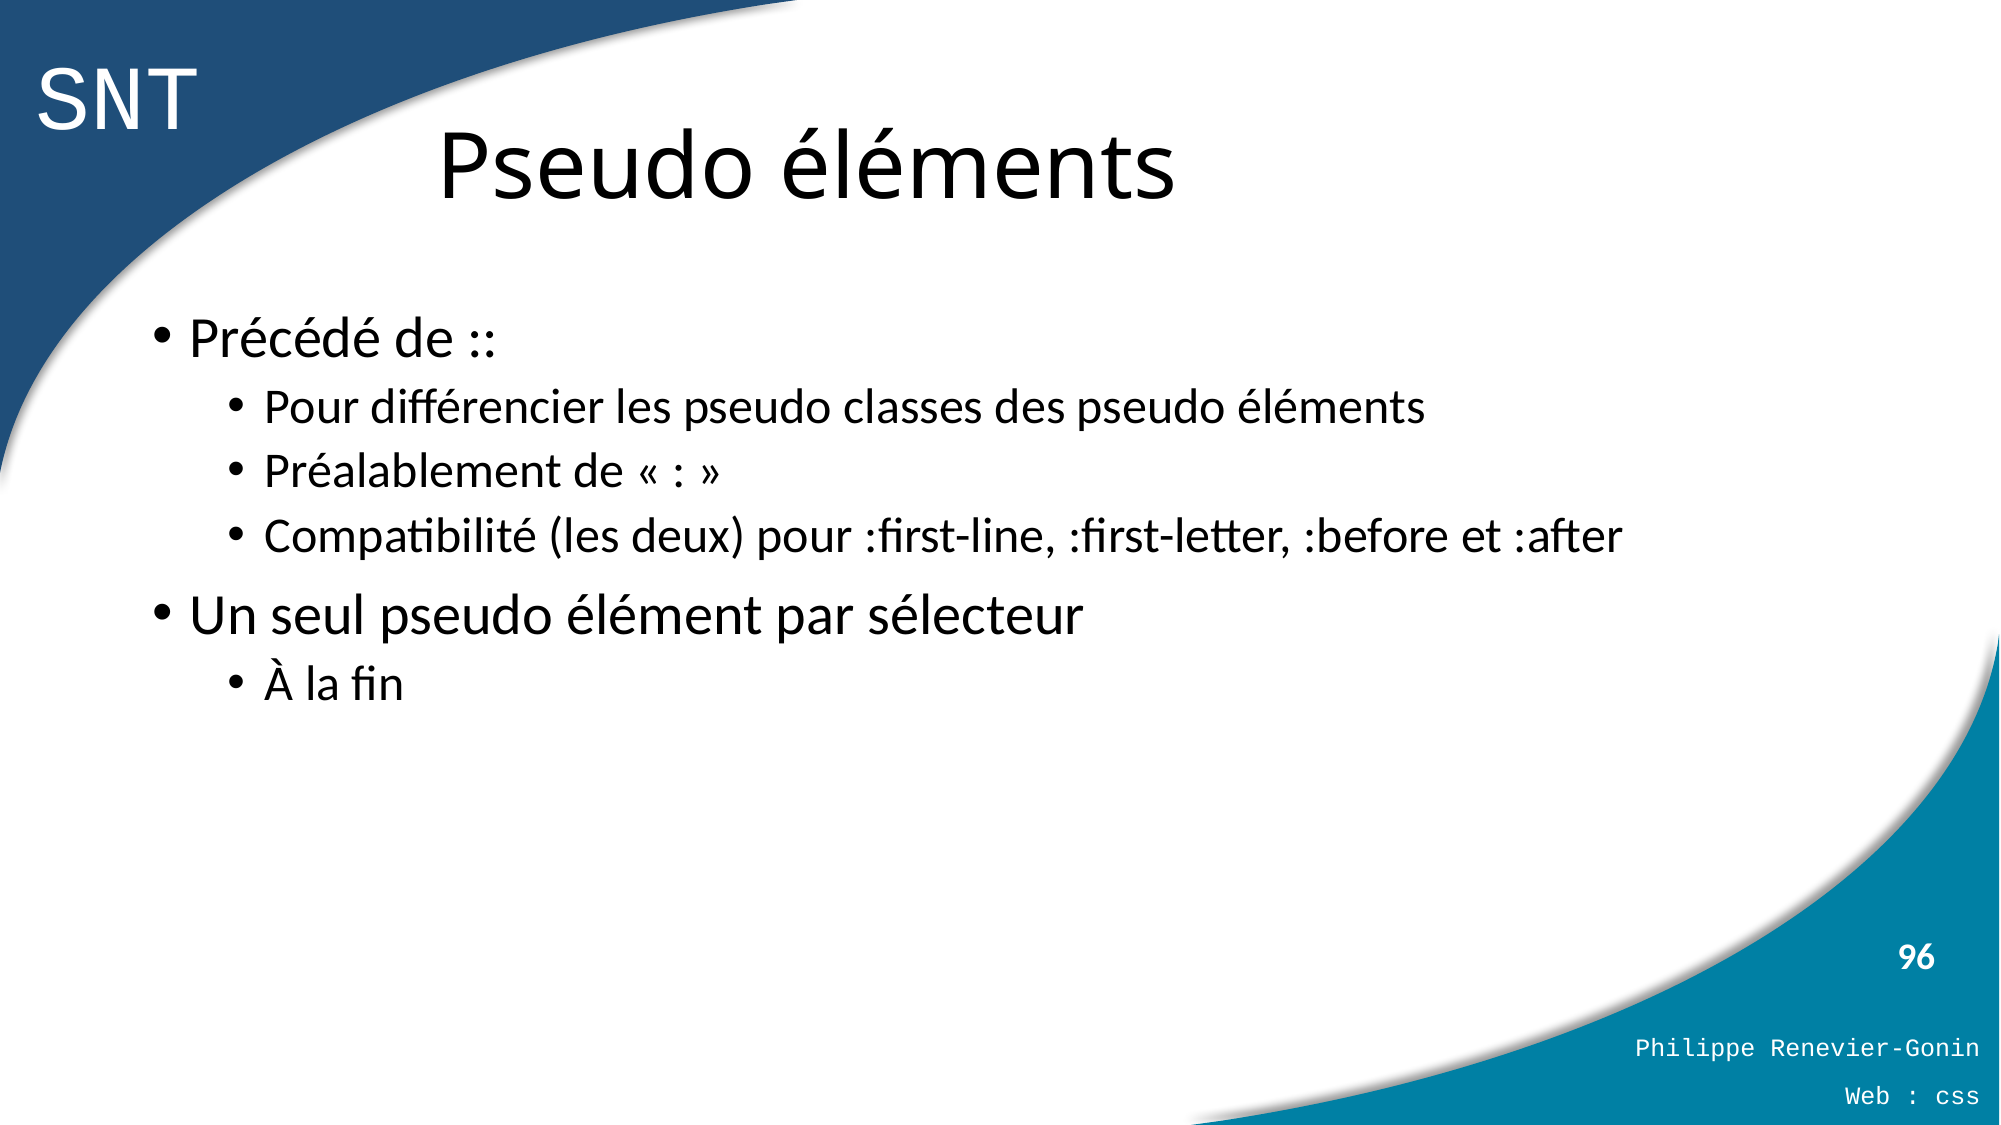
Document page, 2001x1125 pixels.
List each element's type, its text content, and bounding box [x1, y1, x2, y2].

list Précédé de :: Pour différencier les pseudo classes des pseudo éléments Préalablement de « : » Compatibilité (les deux) pour :first-line, :first-letter, :before et :after Un seul pseudo élément par sélecteur À la fin [137, 299, 1863, 1014]
title Pseudo éléments [421, 59, 1863, 278]
